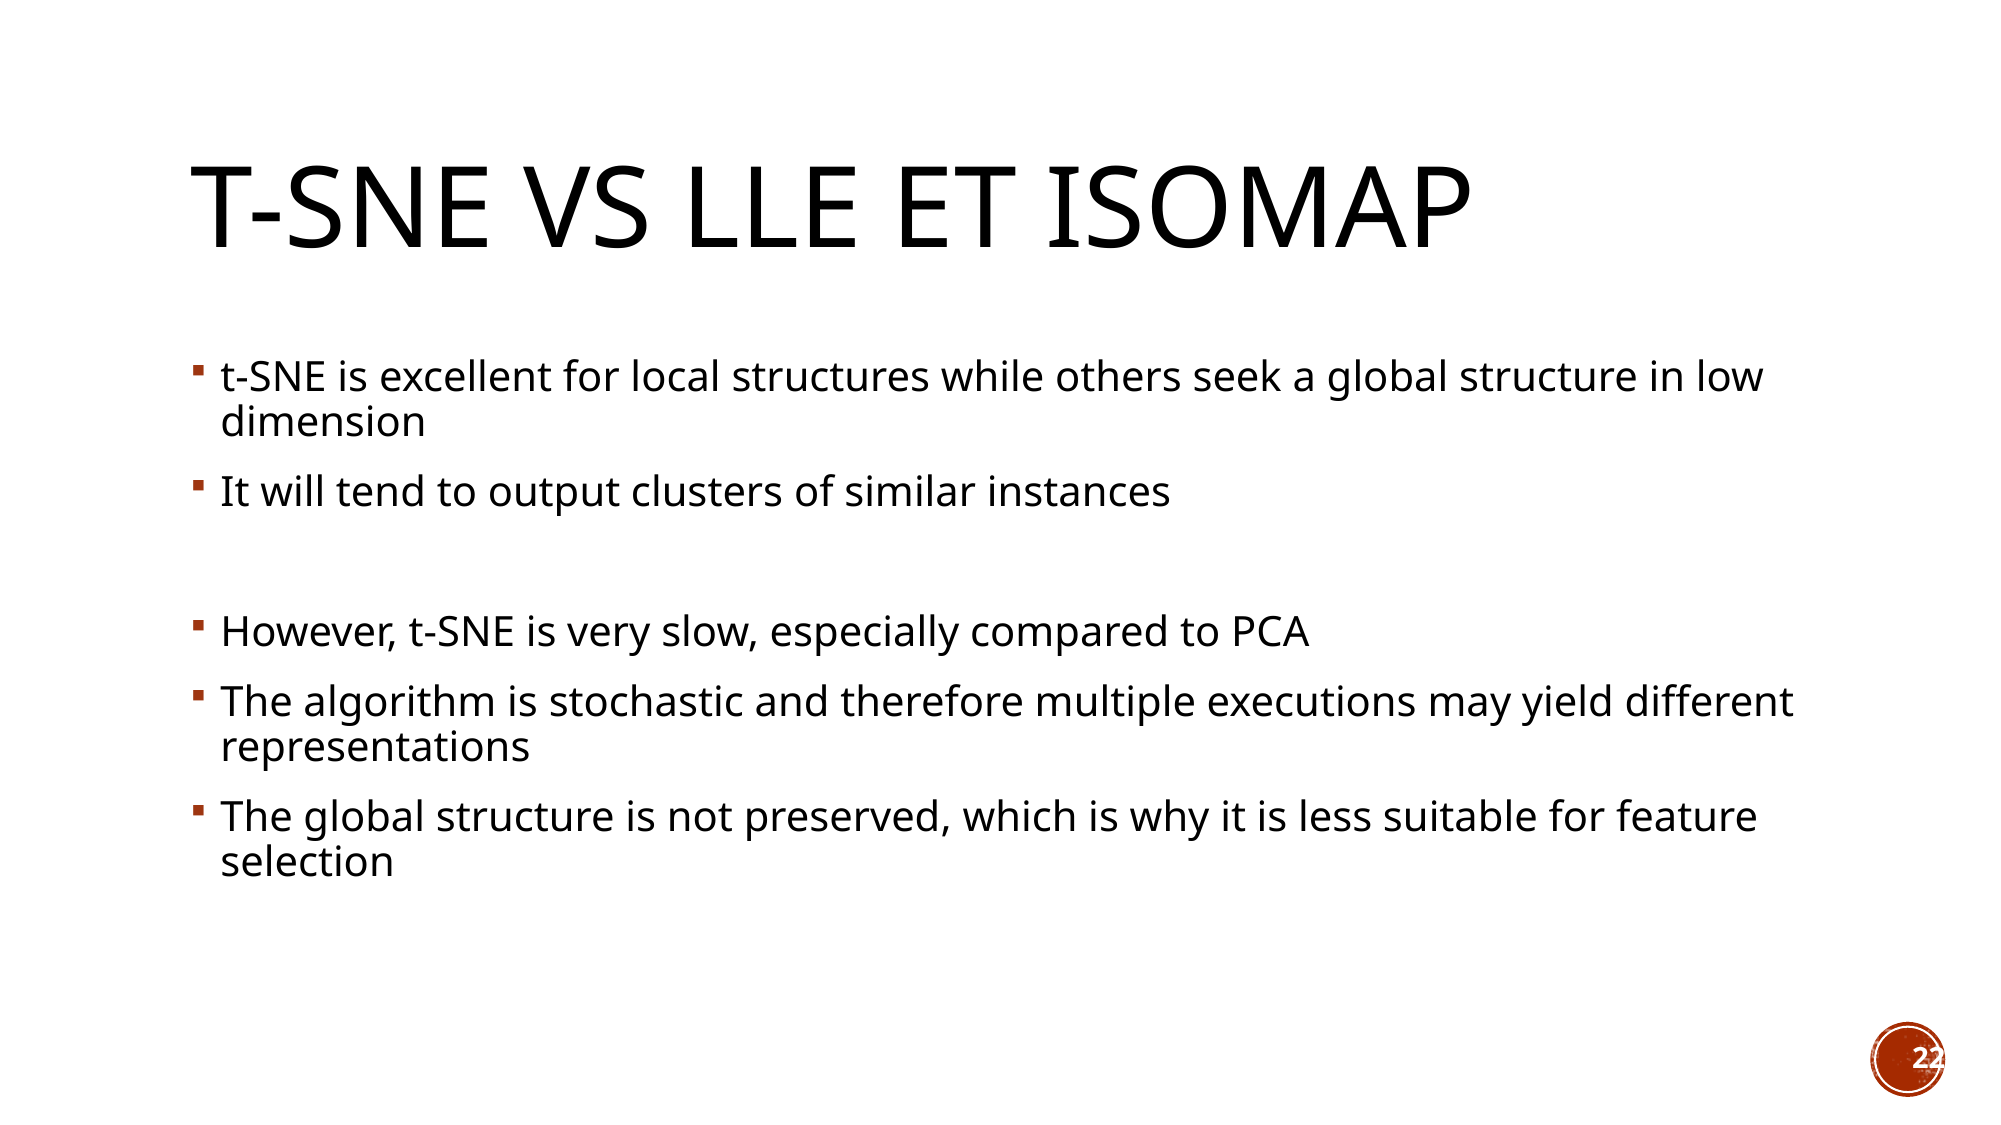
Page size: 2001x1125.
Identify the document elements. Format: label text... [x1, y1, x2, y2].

title t-SNE vs LLE et IsoMap [175, 79, 1826, 344]
slide_number 22 [1855, 1028, 1961, 1089]
list t-SNE is excellent for local structures while others seek a global structure in low dimension It will tend to output clusters of similar instances However, t-SNE is very slow, especially compared to PCA The algorithm is stochastic and therefore multiple executions may yield different representations The global structure is not preserved, which is why it is less suitable for feature selection [175, 348, 1826, 1013]
